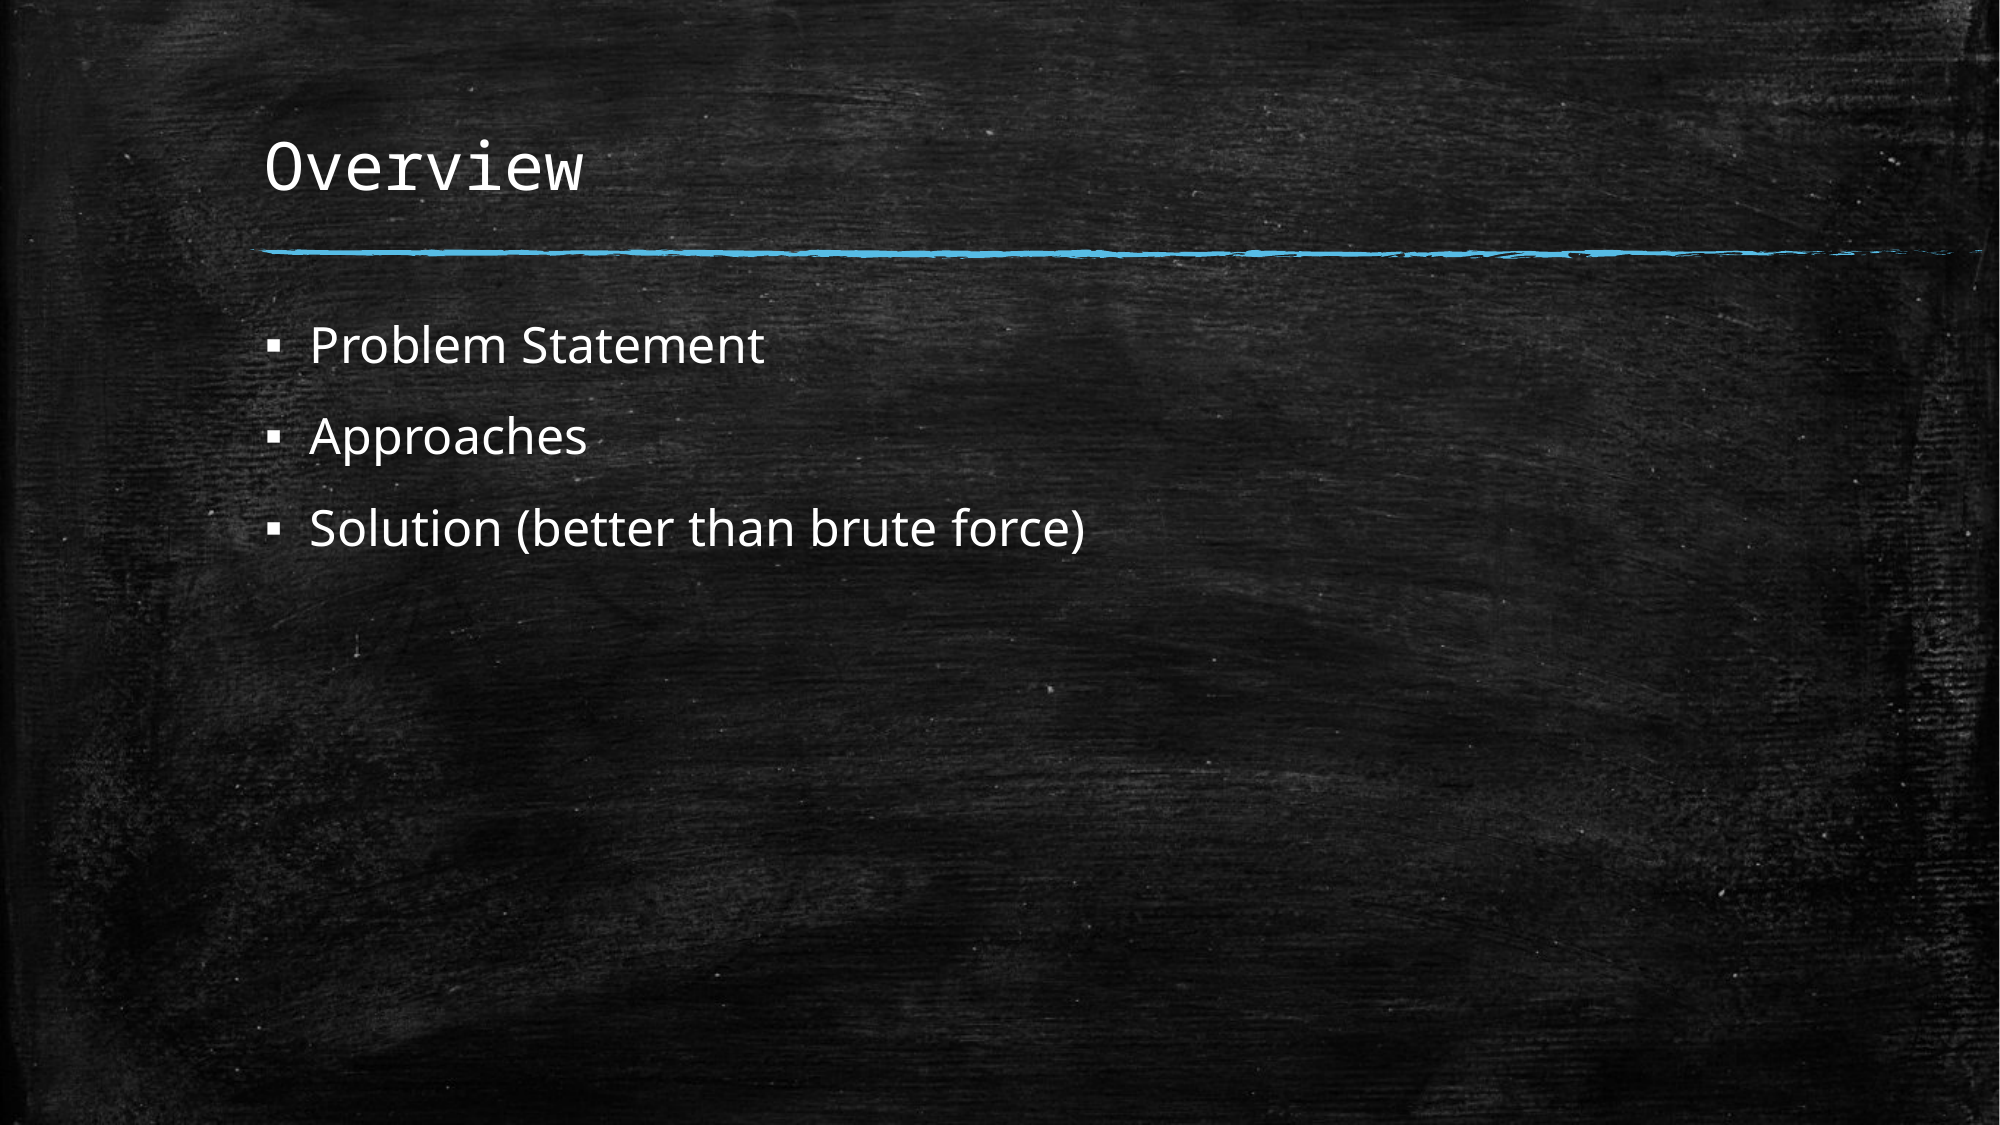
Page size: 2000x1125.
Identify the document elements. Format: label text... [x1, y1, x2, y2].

list Problem Statement Approaches Solution (better than brute force) [249, 312, 1750, 1013]
title Overview [249, 45, 1750, 213]
